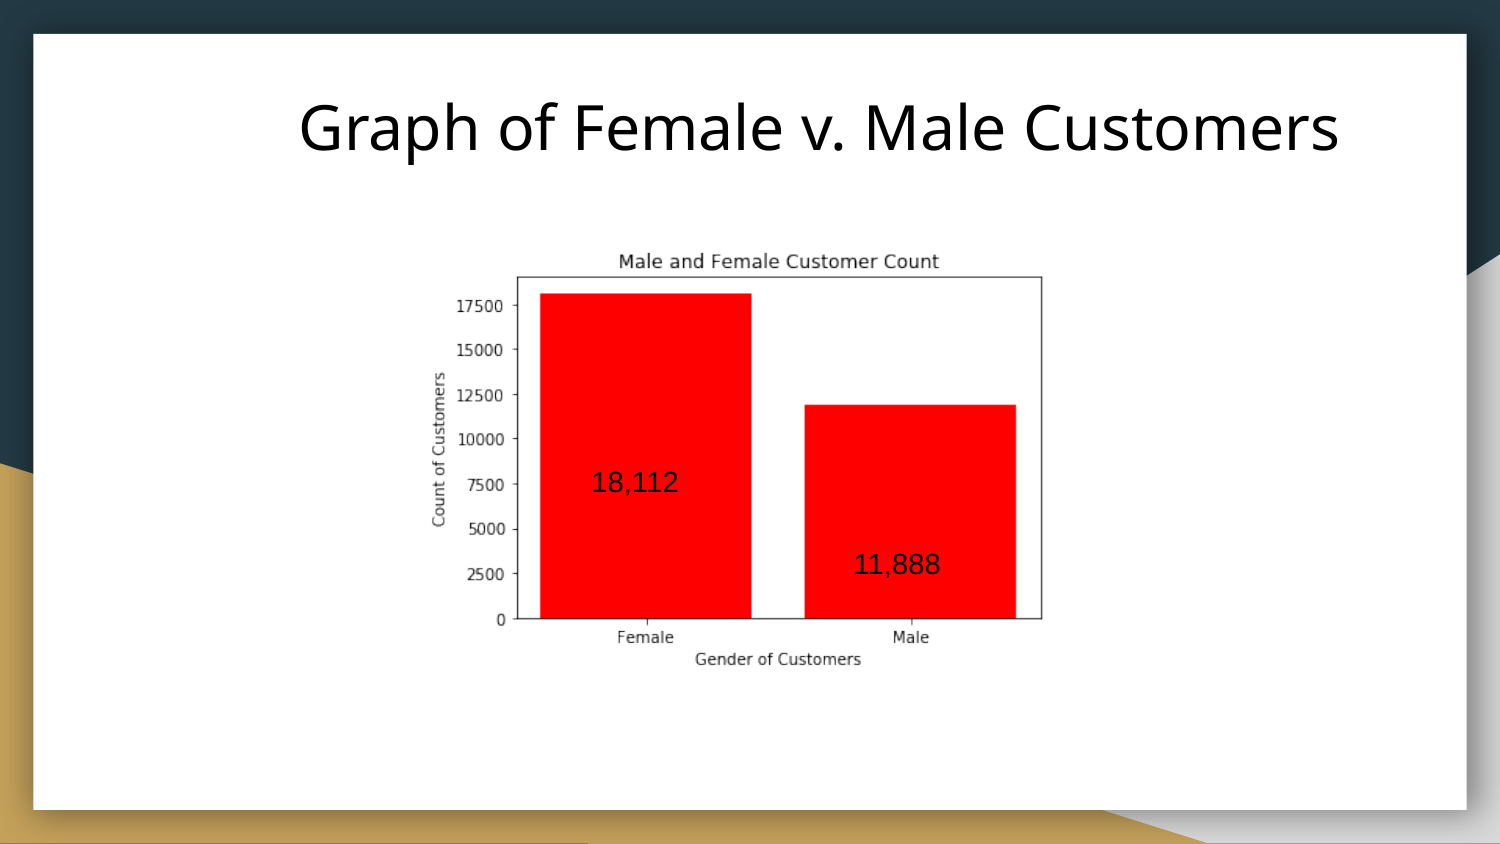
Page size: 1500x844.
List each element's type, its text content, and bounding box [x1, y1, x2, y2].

title Graph of Female v. Male Customers [283, 72, 1439, 223]
picture [422, 242, 1057, 678]
